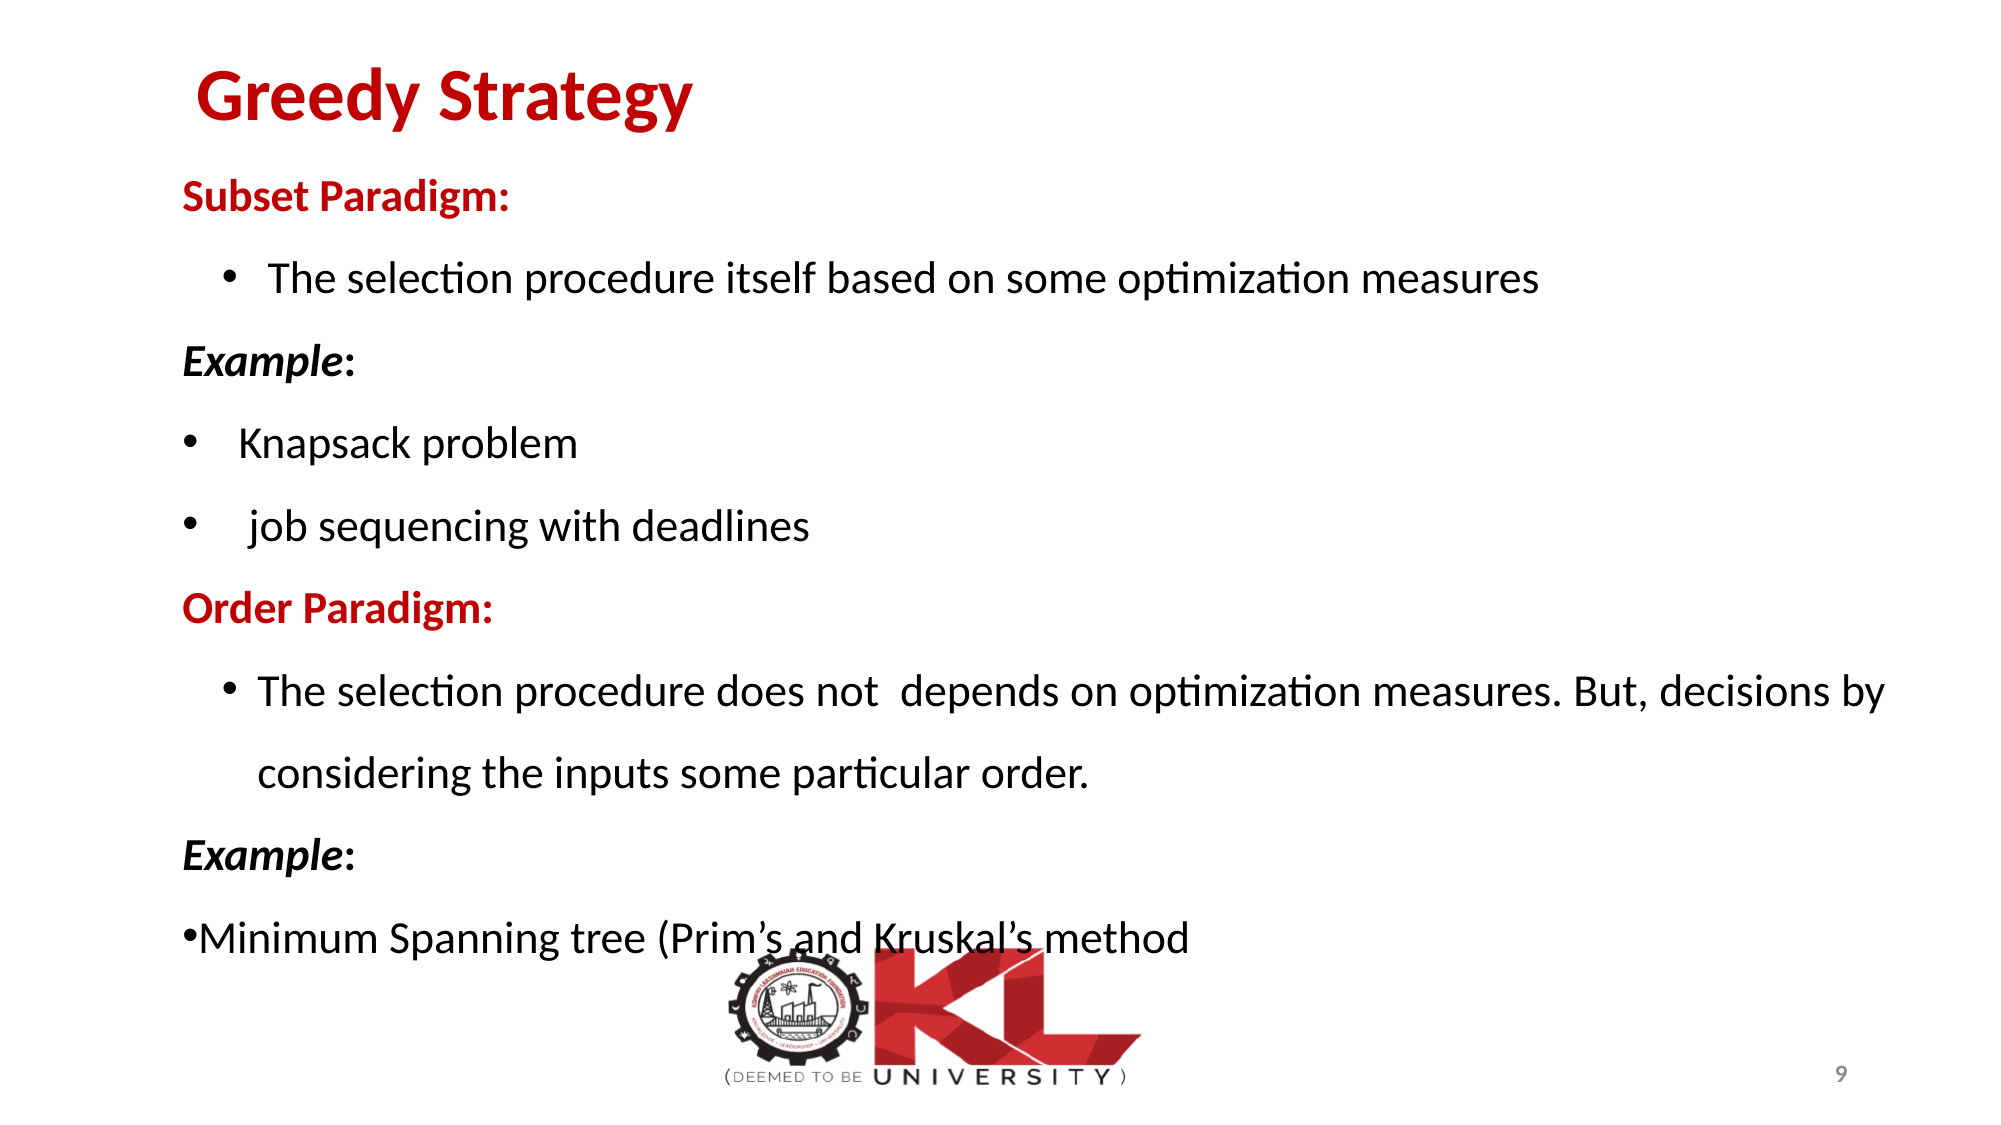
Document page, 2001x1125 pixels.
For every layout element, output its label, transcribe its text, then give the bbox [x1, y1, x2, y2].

slide_number 9 [1746, 1042, 1863, 1103]
picture [712, 970, 1144, 1091]
text_box Subset Paradigm: The selection procedure itself based on some optimization measures Example: Knapsack problem job sequencing with deadlines Order Paradigm: The selection procedure does not depends on optimization measures. But, decisions by considering the inputs some particular order. Example: Minimum Spanning tree (Prim’s and Kruskal’s method)) [167, 130, 1903, 970]
title Greedy Strategy [181, 26, 1469, 165]
